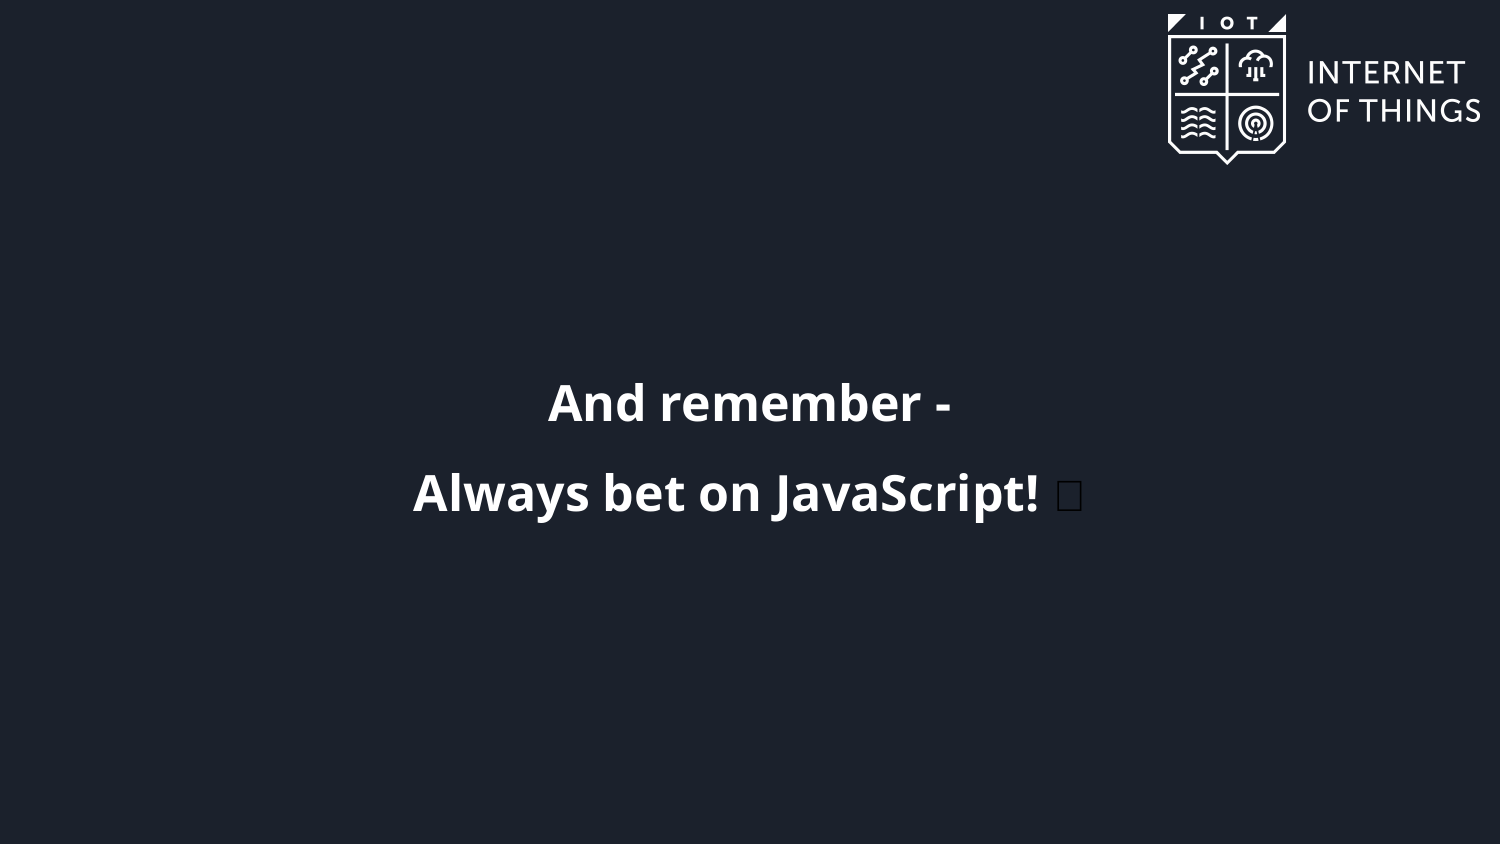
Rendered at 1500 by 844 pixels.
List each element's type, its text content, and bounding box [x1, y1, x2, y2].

title And remember - Always bet on JavaScript! 🔥 [193, 326, 1307, 518]
picture [1168, 14, 1480, 165]
